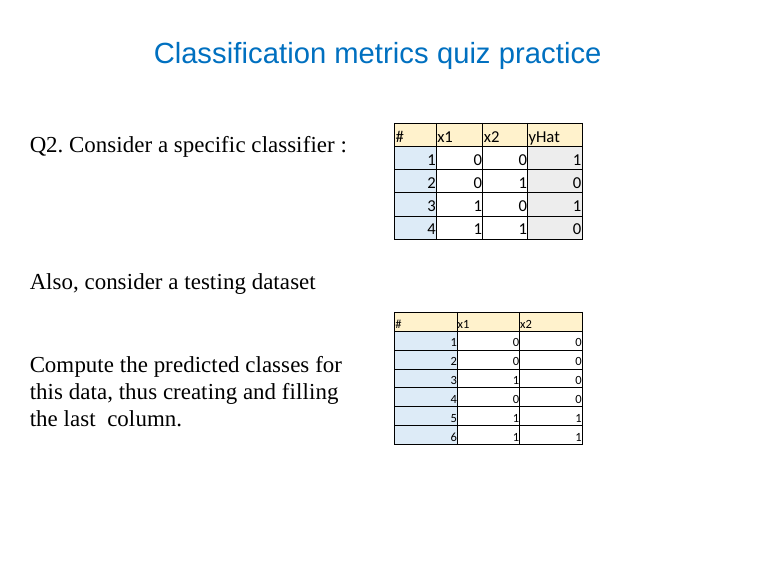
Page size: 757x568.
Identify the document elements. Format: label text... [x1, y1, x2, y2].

table_cell 0 [483, 147, 527, 169]
table_cell 0 [483, 193, 527, 216]
table_cell 0 [458, 388, 519, 406]
table_cell 0 [437, 170, 482, 192]
table_cell 0 [520, 388, 582, 406]
table_cell 1 [528, 193, 582, 216]
table_cell 0 [458, 351, 519, 369]
table_cell 0 [437, 147, 482, 169]
table_cell 2 [395, 351, 457, 369]
table_cell 1 [437, 193, 482, 216]
table_cell 6 [395, 426, 457, 444]
table_header x2 [483, 124, 527, 146]
table_header # [395, 313, 457, 331]
table_cell 3 [395, 193, 436, 216]
table_cell 1 [437, 217, 482, 239]
table_cell 1 [395, 147, 436, 169]
table_cell 5 [395, 407, 457, 425]
table_cell 4 [395, 217, 436, 239]
table_cell 1 [520, 426, 582, 444]
table_cell 0 [520, 351, 582, 369]
table_header x2 [520, 313, 582, 331]
table_cell 1 [483, 170, 527, 192]
table_cell 0 [528, 170, 582, 192]
table_cell 0 [528, 217, 582, 239]
table_cell 2 [395, 170, 436, 192]
title Classification metrics quiz practice [0, 34, 757, 130]
table_cell 1 [395, 332, 457, 350]
table_cell 1 [483, 217, 527, 239]
table_cell 1 [520, 407, 582, 425]
table_cell 3 [395, 370, 457, 387]
table_header x1 [458, 313, 519, 331]
table_header yHat [528, 124, 582, 146]
table_cell 0 [458, 332, 519, 350]
table_cell 1 [458, 407, 519, 425]
table_header # [395, 124, 436, 146]
table_cell 0 [520, 370, 582, 387]
table_cell 1 [458, 426, 519, 444]
table_cell 4 [395, 388, 457, 406]
table_header x1 [437, 124, 482, 146]
table_cell 1 [458, 370, 519, 387]
table_cell 0 [520, 332, 582, 350]
table_cell 1 [528, 147, 582, 169]
